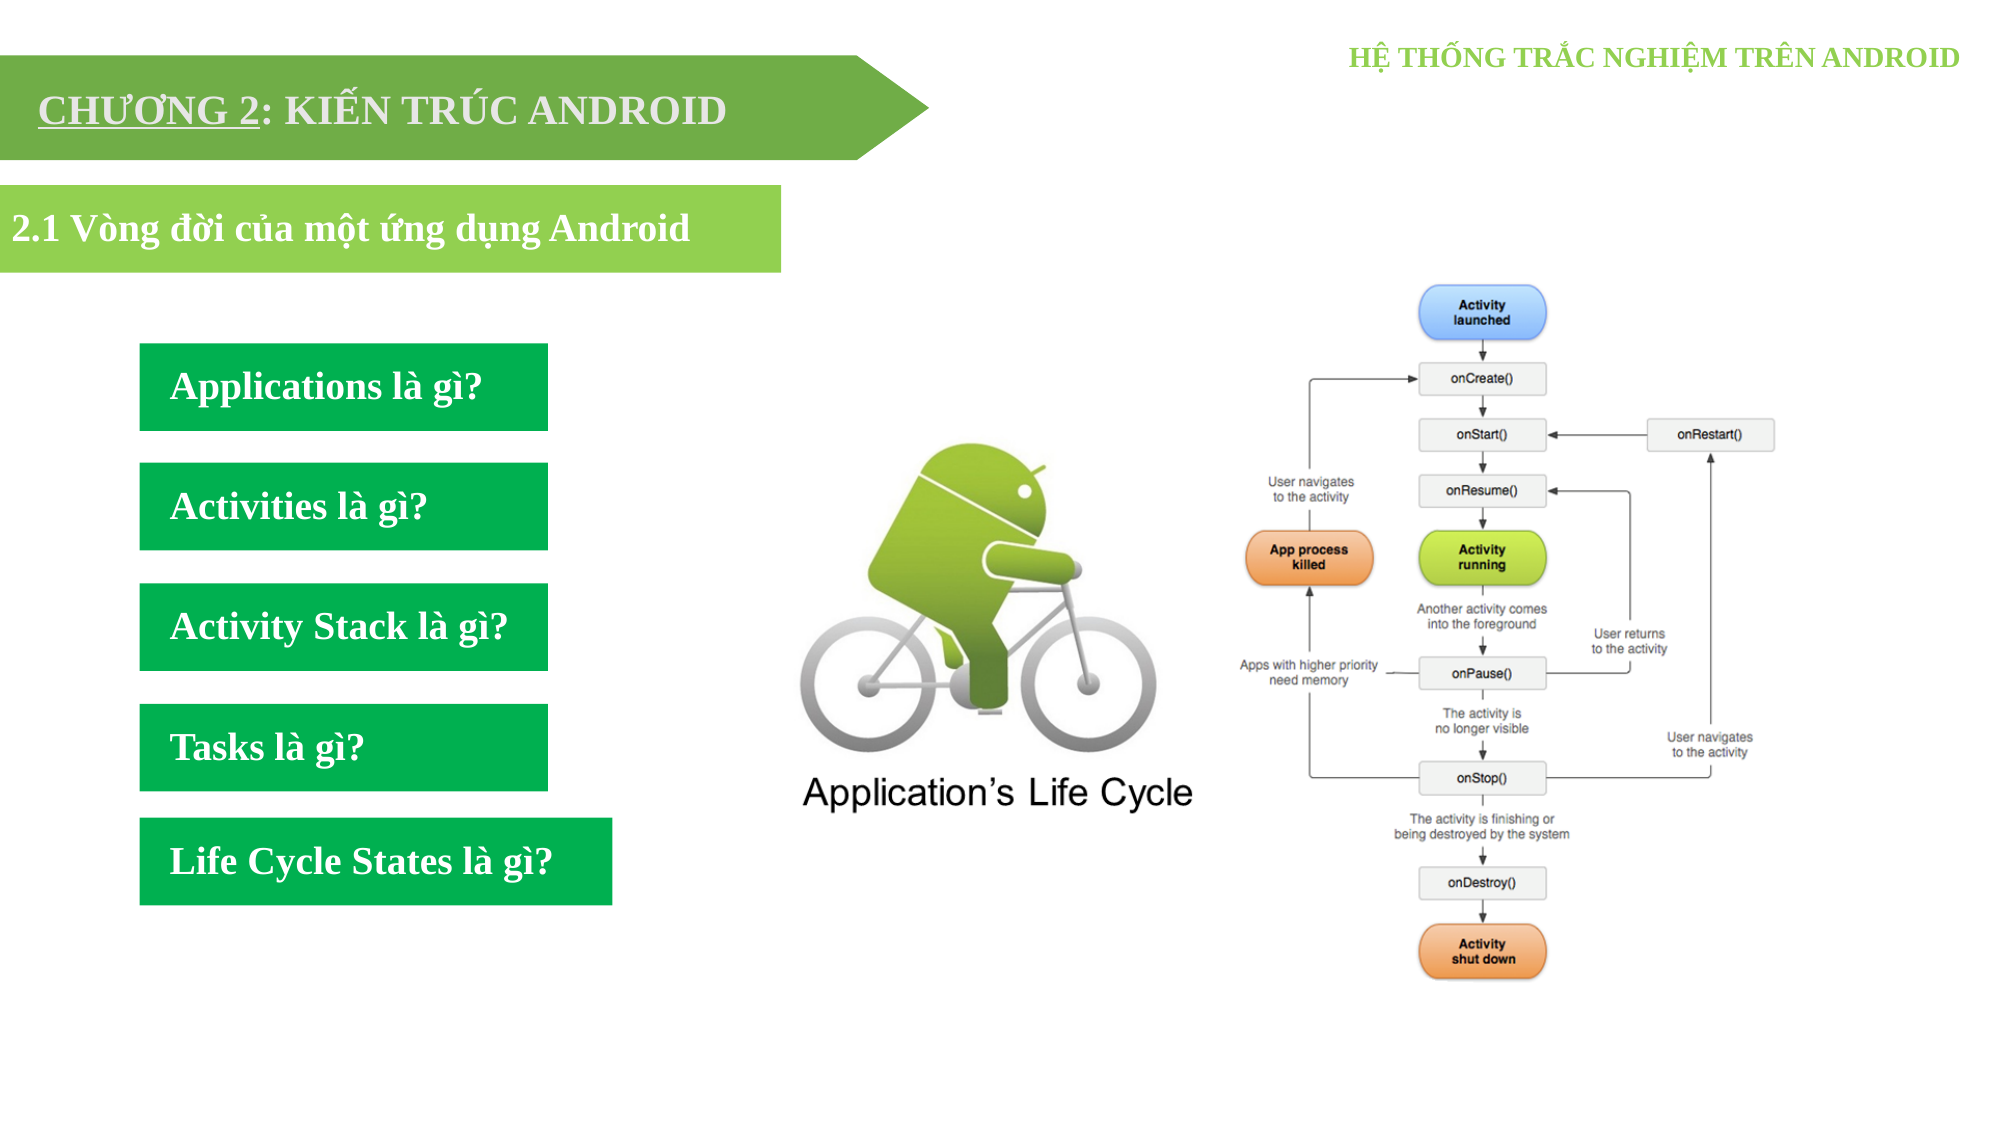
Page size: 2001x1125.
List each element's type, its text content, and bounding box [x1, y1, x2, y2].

text_box Applications là gì? [158, 349, 513, 425]
text_box Life Cycle States là gì? [158, 824, 590, 899]
text_box [139, 703, 549, 792]
text_box [139, 342, 549, 432]
text_box 2.1 Vòng đời của một ứng dụng Android [0, 191, 746, 267]
text_box CHƯƠNG 2: KIẾN TRÚC ANDROID [22, 75, 743, 140]
text_box HỆ THỐNG TRẮC NGHIỆM TRÊN ANDROID [1334, 31, 2000, 81]
text_box Activity Stack là gì? [158, 589, 590, 665]
text_box [0, 184, 782, 274]
text_box [139, 582, 549, 672]
text_box [139, 462, 549, 551]
picture [781, 273, 1786, 989]
text_box Tasks là gì? [158, 710, 513, 785]
text_box [139, 817, 613, 906]
text_box [0, 55, 930, 161]
text_box Activities là gì? [158, 469, 513, 544]
